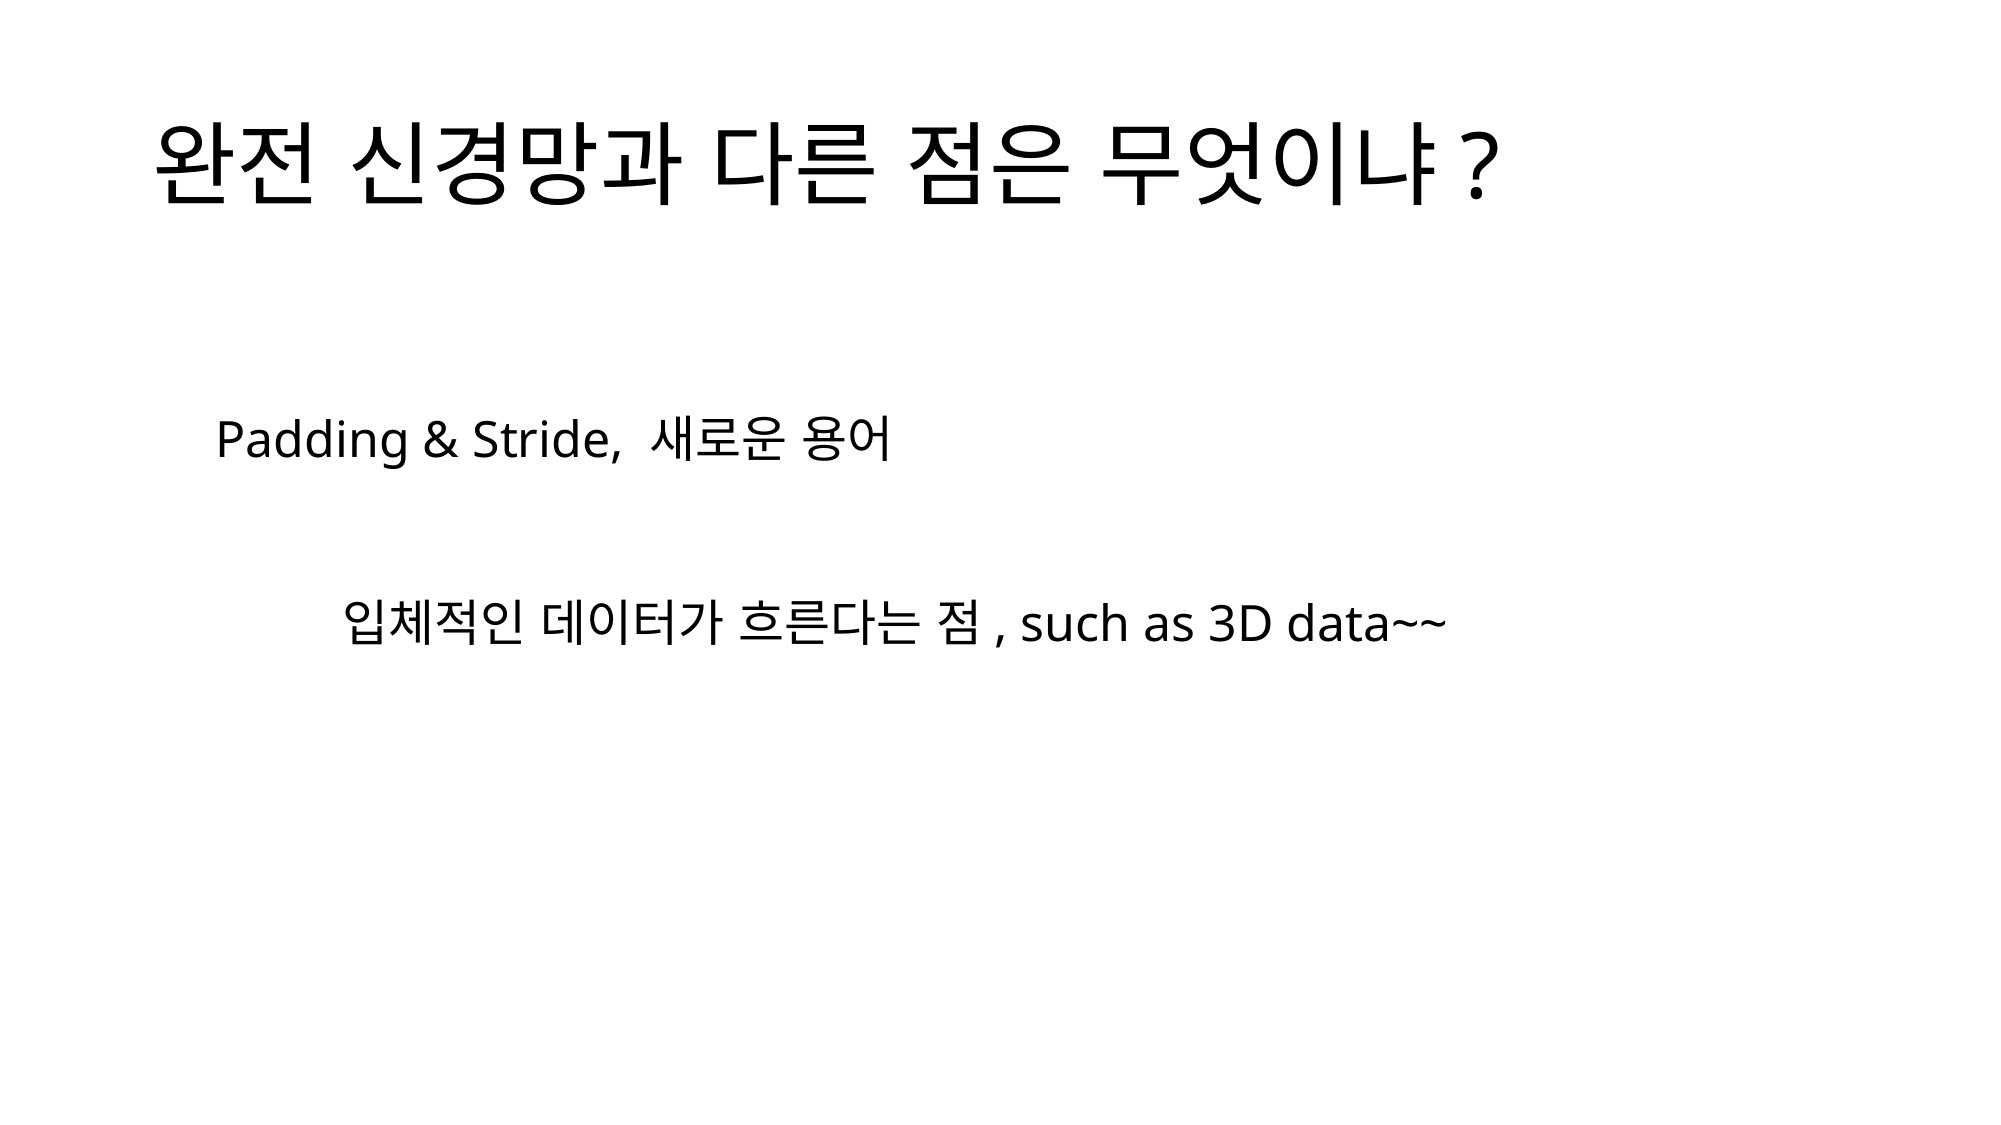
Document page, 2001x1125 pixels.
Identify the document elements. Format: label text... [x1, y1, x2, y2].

text_box Padding & Stride, 새로운 용어 [200, 400, 909, 536]
title 완전 신경망과 다른 점은 무엇이냐? [137, 59, 1863, 278]
text_box 입체적인 데이터가 흐른다는 점, such as 3D data~~ [327, 584, 1464, 660]
